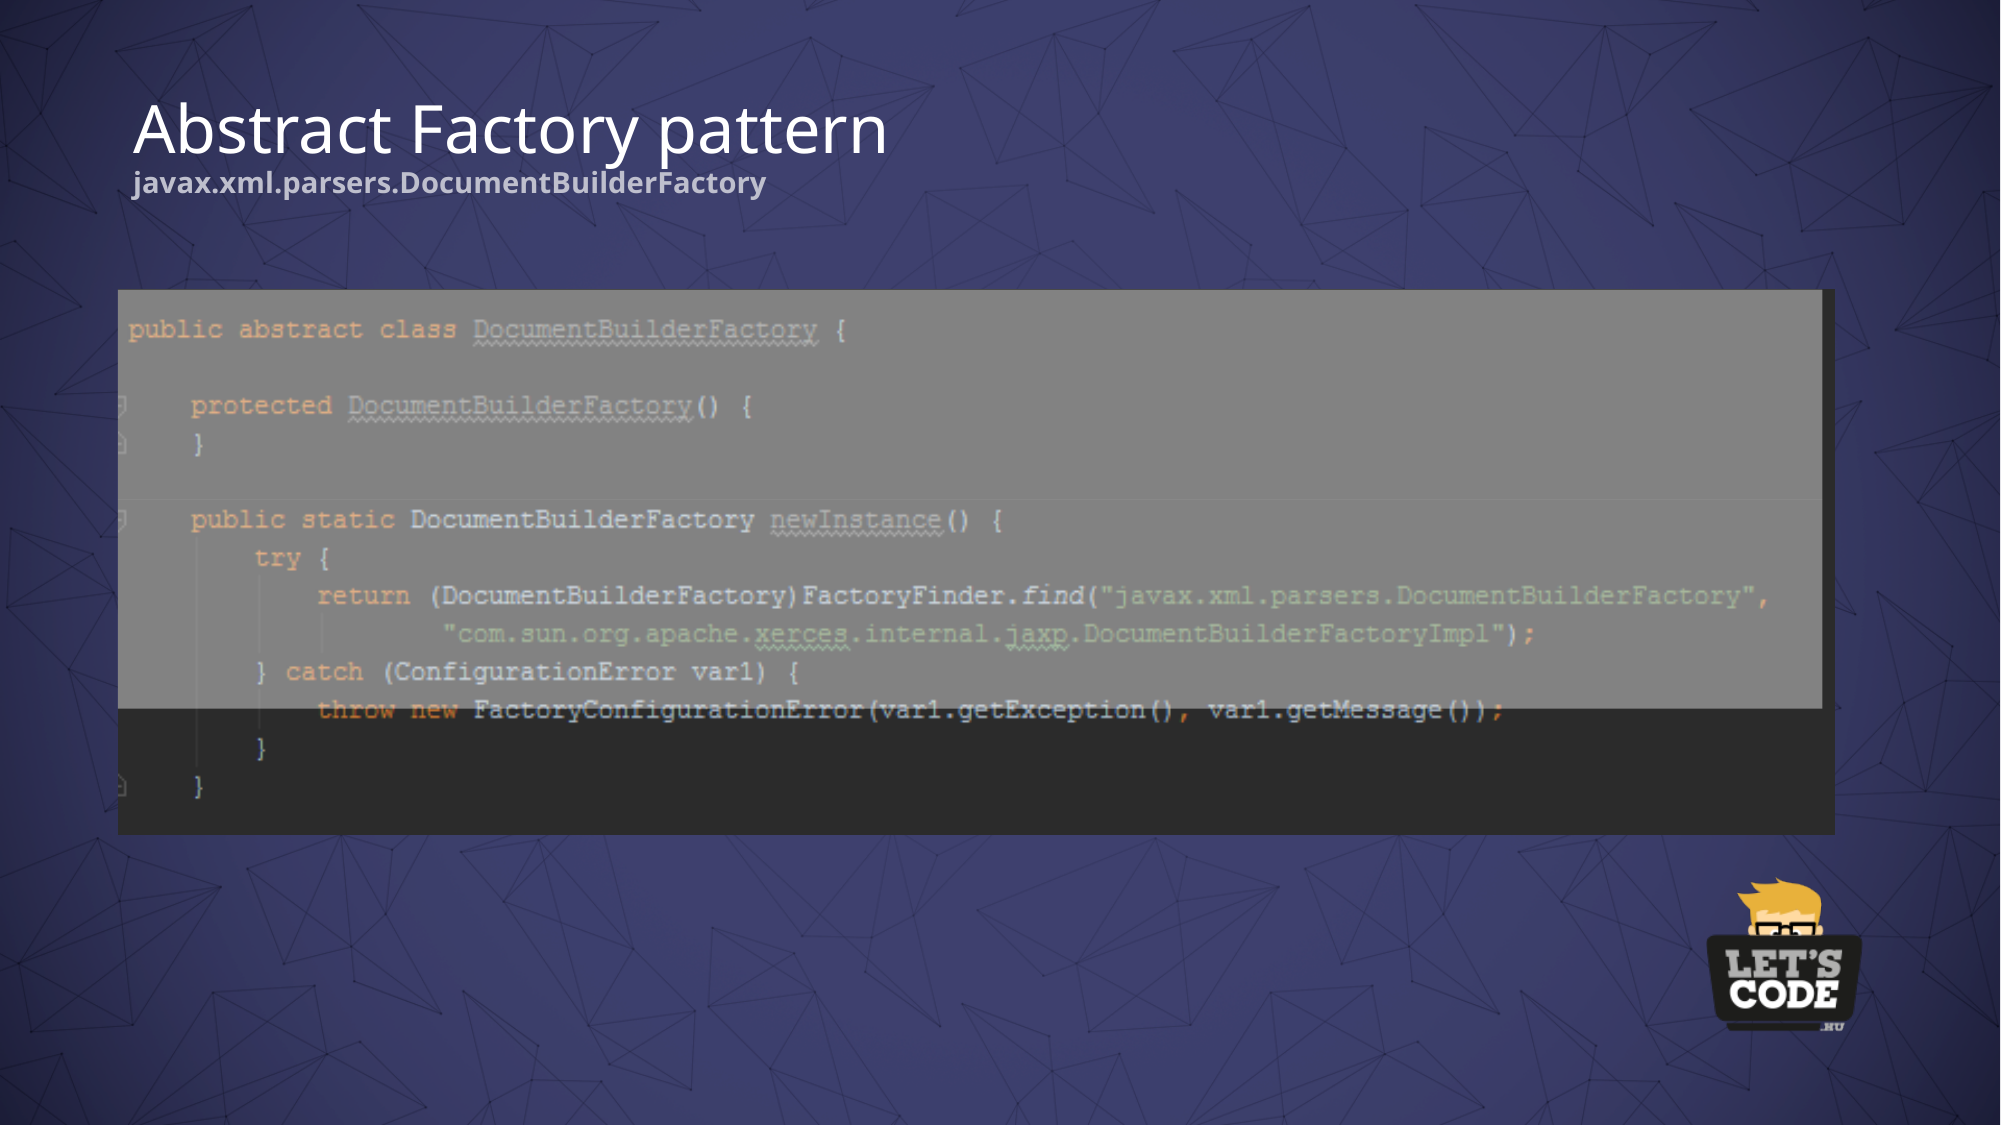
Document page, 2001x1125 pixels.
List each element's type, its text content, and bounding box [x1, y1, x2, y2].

title Abstract Factory pattern javax.xml.parsers.DocumentBuilderFactory [118, 88, 1619, 289]
picture [0, 0, 2001, 1125]
